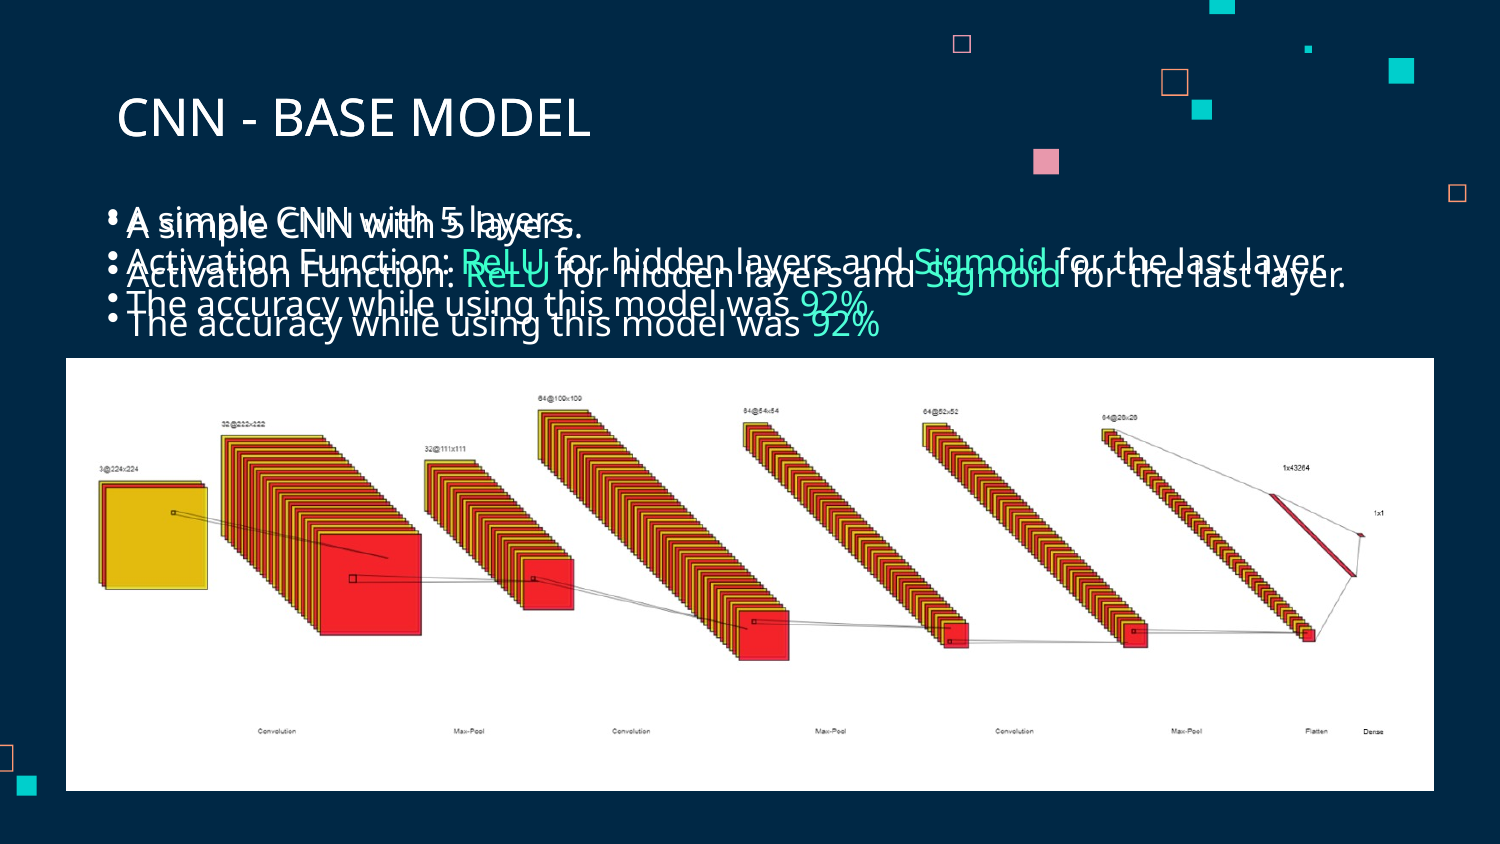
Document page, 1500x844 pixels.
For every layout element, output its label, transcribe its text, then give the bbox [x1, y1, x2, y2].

title CNN - BASE MODEL [100, 67, 878, 163]
list A simple CNN with 5 layers. Activation Function: ReLU for hidden layers and Sigmoid for the last layer. The accuracy while using this model was 92% [91, 181, 1384, 340]
picture [66, 358, 1434, 791]
